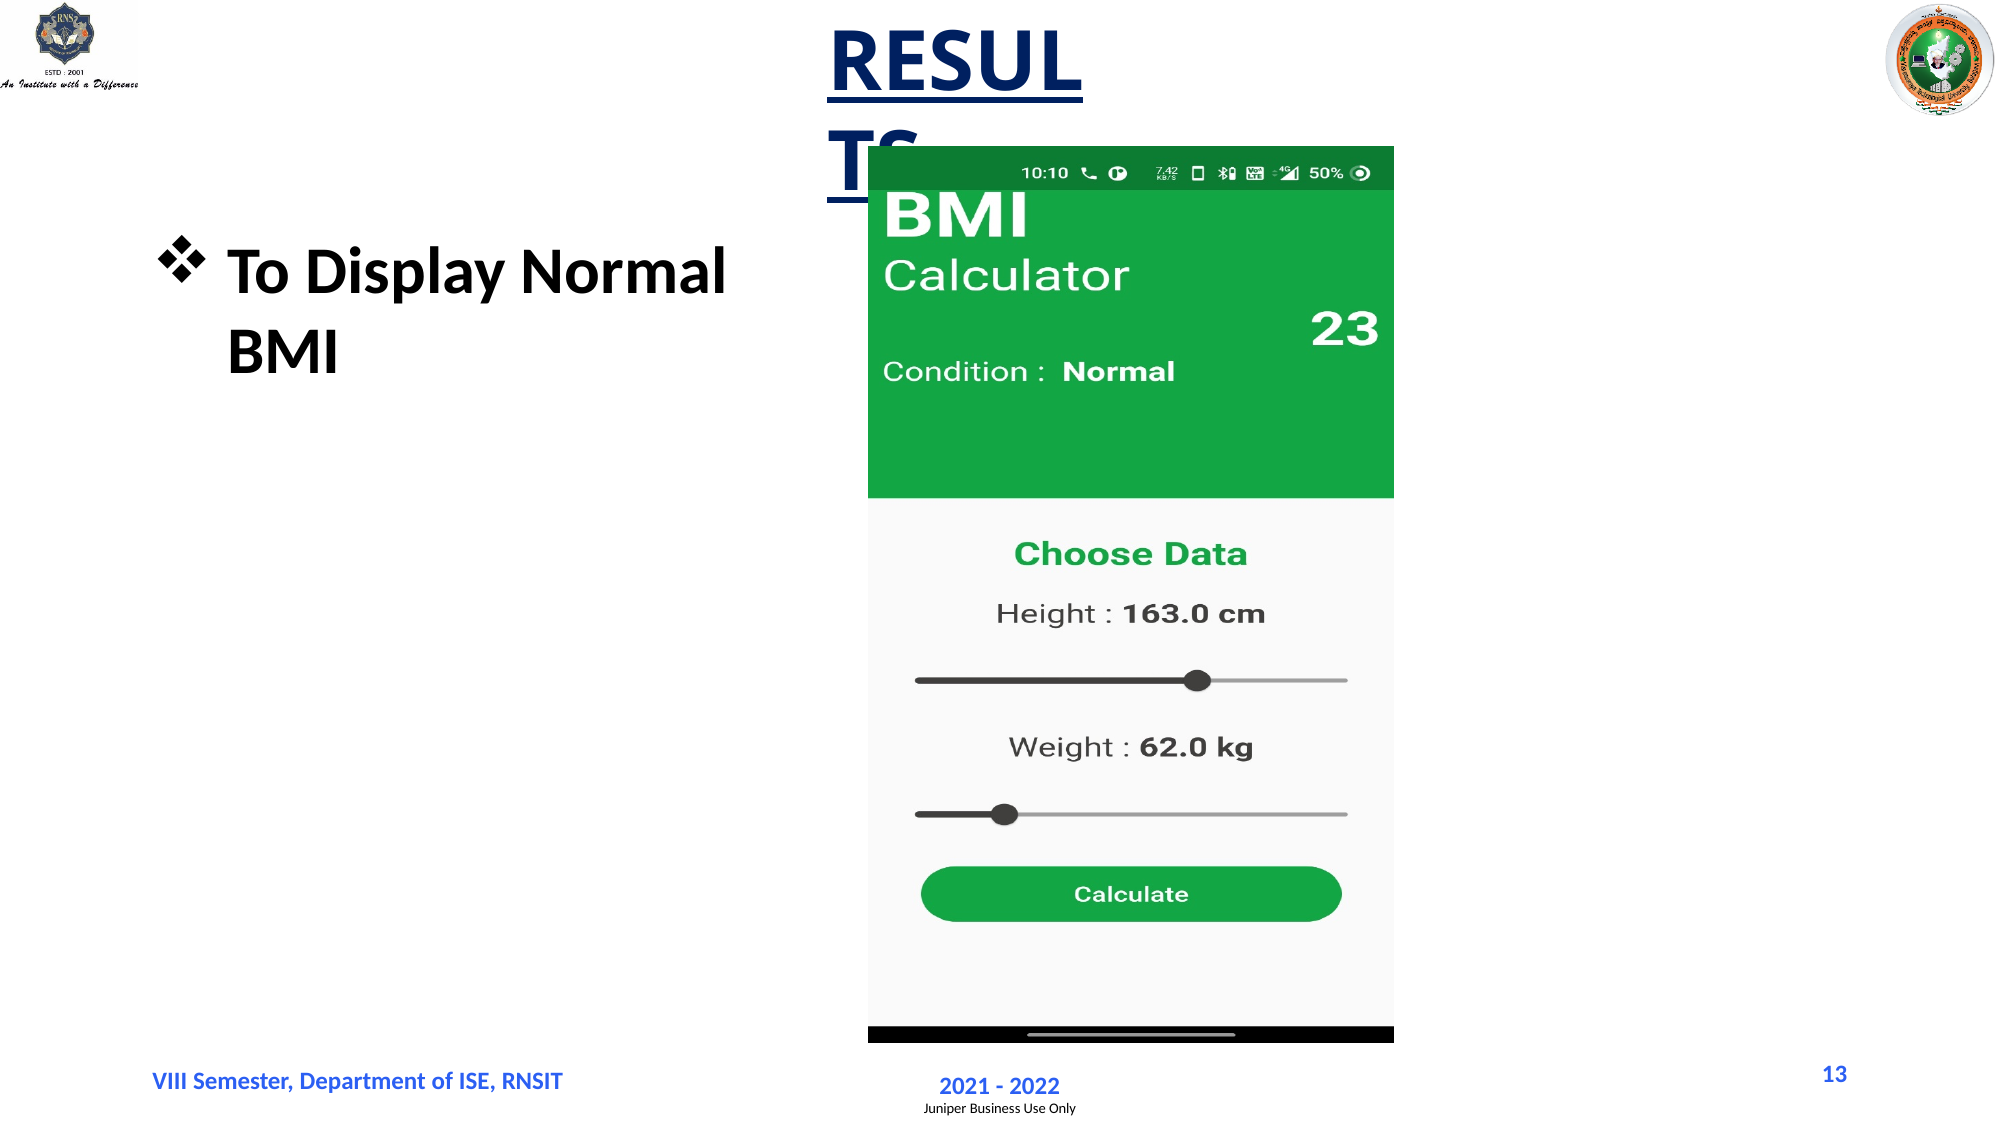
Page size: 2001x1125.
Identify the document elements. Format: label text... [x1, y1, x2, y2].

slide_number 13 [1412, 1042, 1863, 1103]
picture [1882, 2, 1997, 117]
picture [0, 0, 138, 90]
text_box To Display Normal BMI [137, 219, 764, 395]
slide_number VIII Semester, Department of ISE, RNSIT [137, 1049, 663, 1110]
text_box RESULTS [812, 0, 1132, 215]
picture [868, 146, 1394, 1043]
footer 2021 - 2022 [662, 1054, 1338, 1115]
